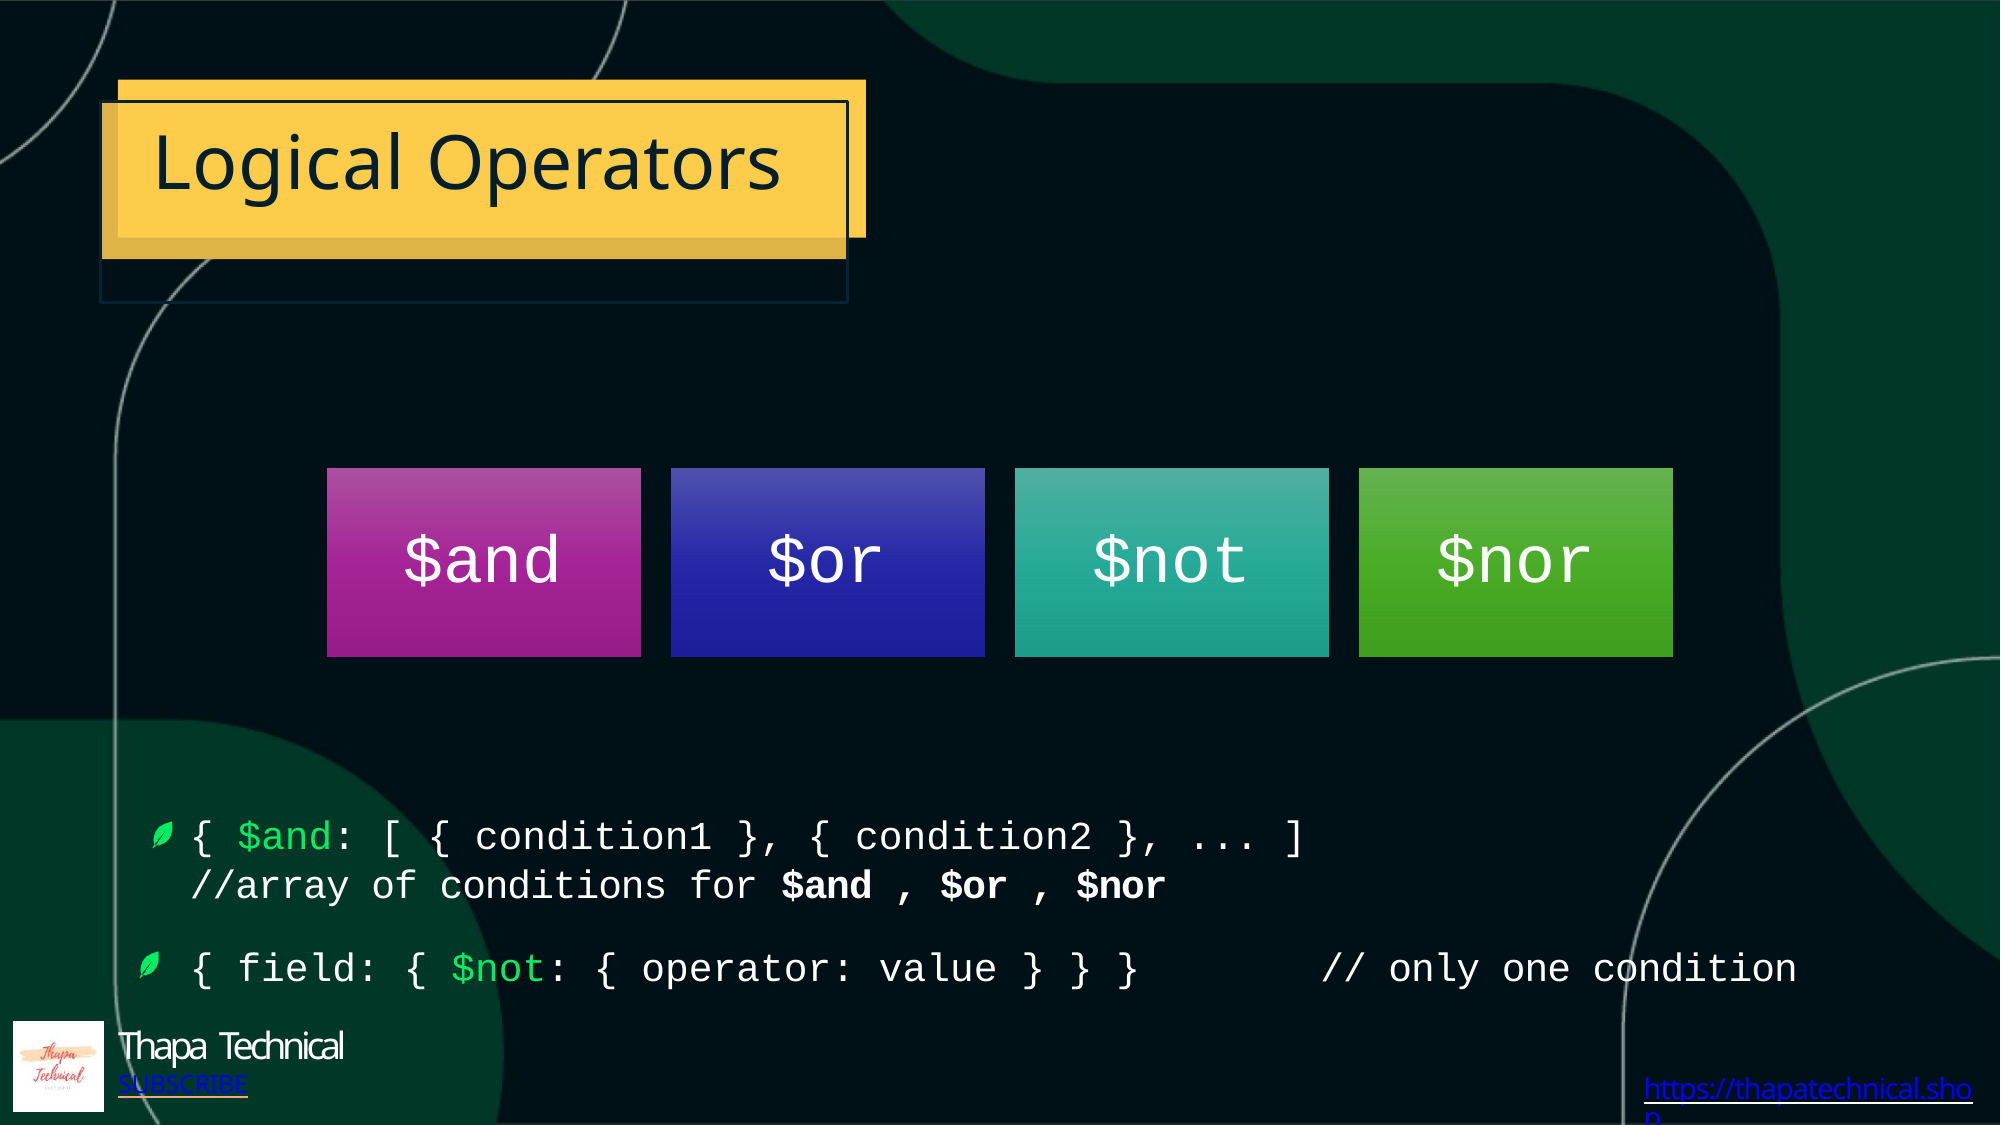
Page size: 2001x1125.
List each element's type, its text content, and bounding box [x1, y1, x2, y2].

title Logical Operators [100, 268, 848, 303]
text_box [99, 79, 867, 260]
text_box https://thapatechnical.shop [1641, 1066, 1987, 1111]
picture [0, 0, 2000, 1125]
text_box { $and: [ { condition1 }, { condition2 }, ... ] //array of conditions for $and , $or , $nor { field: { $not: { operator: value } } } // only one condition [187, 807, 1938, 990]
text_box Thapa Technical SUBSCRIBE [116, 1017, 401, 1103]
